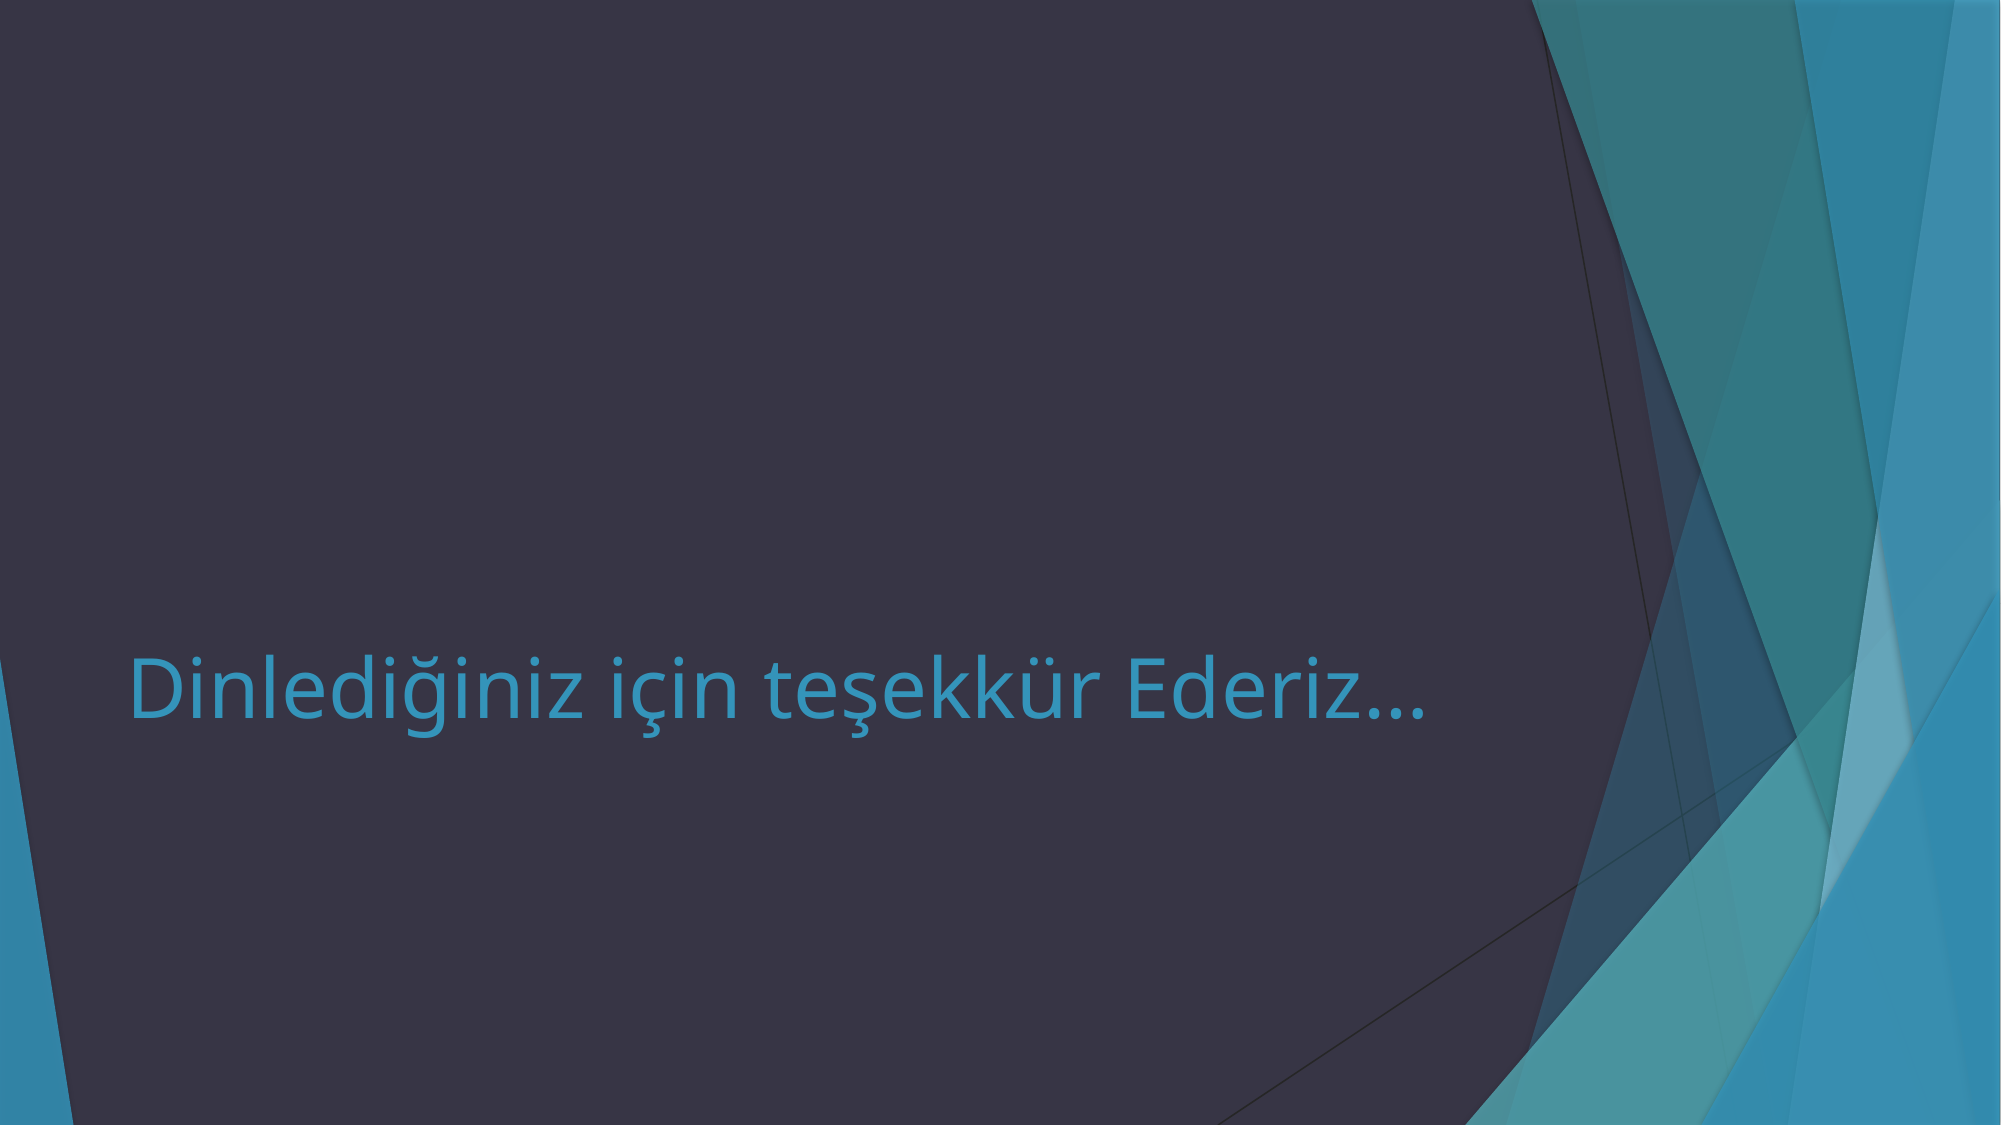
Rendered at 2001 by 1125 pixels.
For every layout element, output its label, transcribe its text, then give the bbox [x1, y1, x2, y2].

title Dinlediğiniz için teşekkür Ederiz… [111, 443, 1522, 743]
